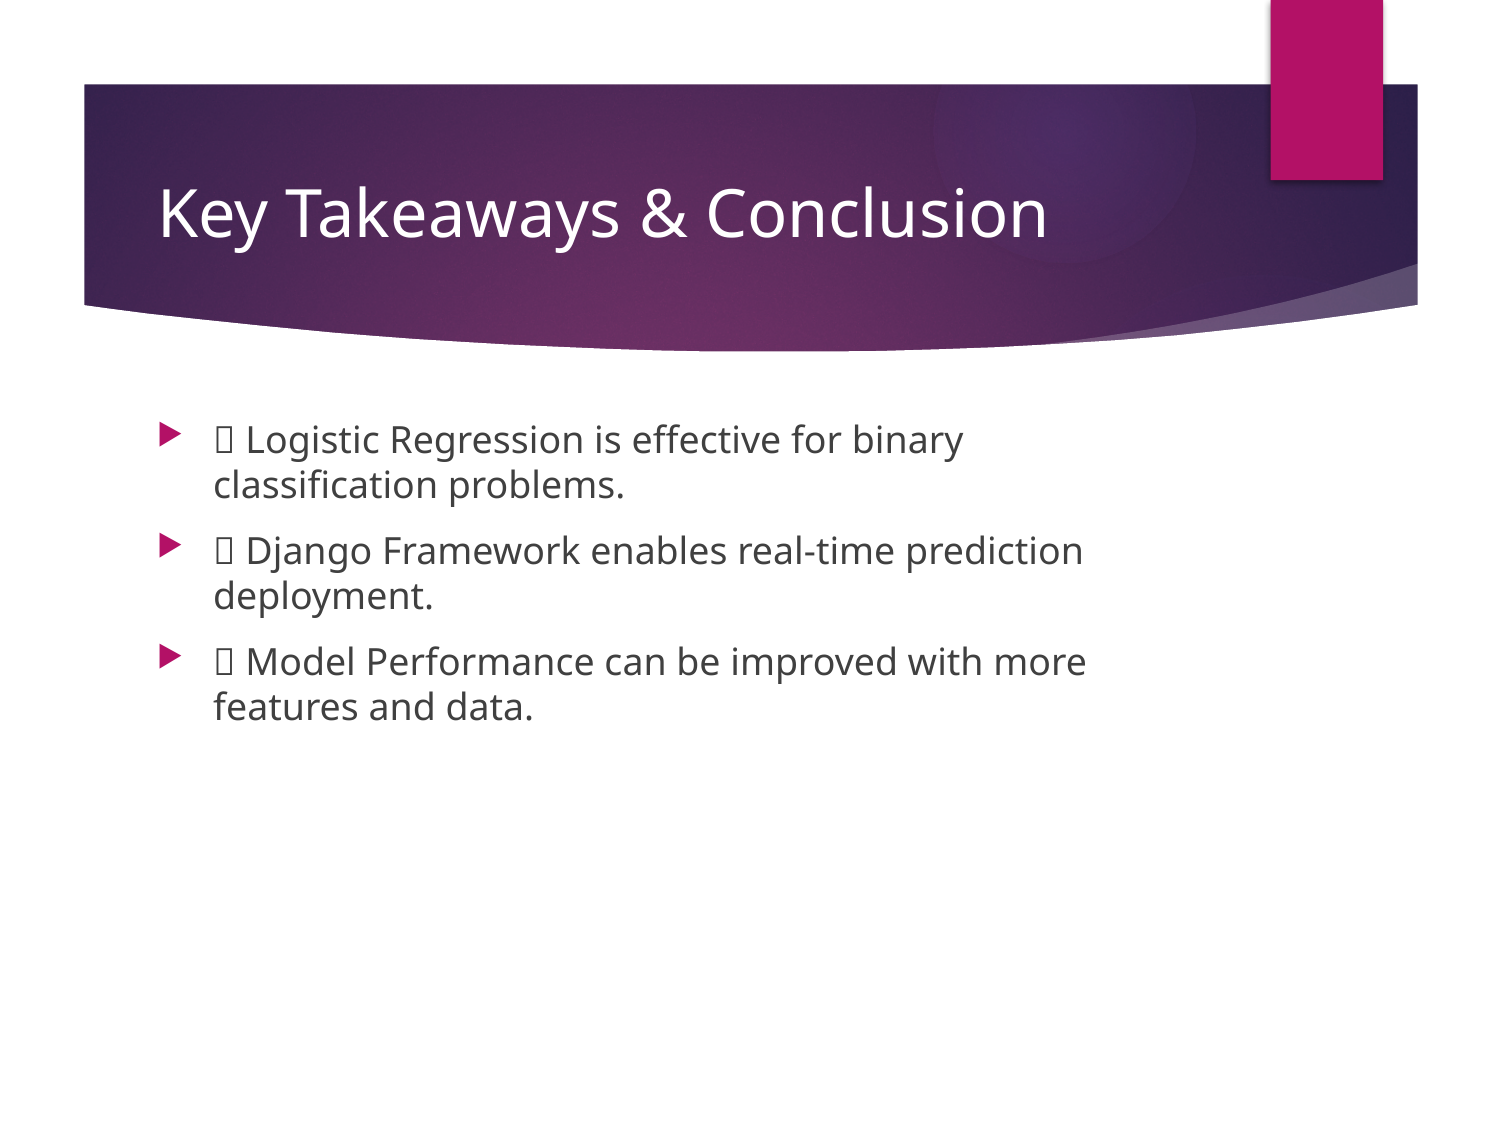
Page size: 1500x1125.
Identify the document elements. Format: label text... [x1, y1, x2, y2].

list ✅ Logistic Regression is effective for binary classification problems. ✅ Django Framework enables real-time prediction deployment. ✅ Model Performance can be improved with more features and data. [141, 408, 1183, 988]
title Key Takeaways & Conclusion [142, 152, 1183, 269]
